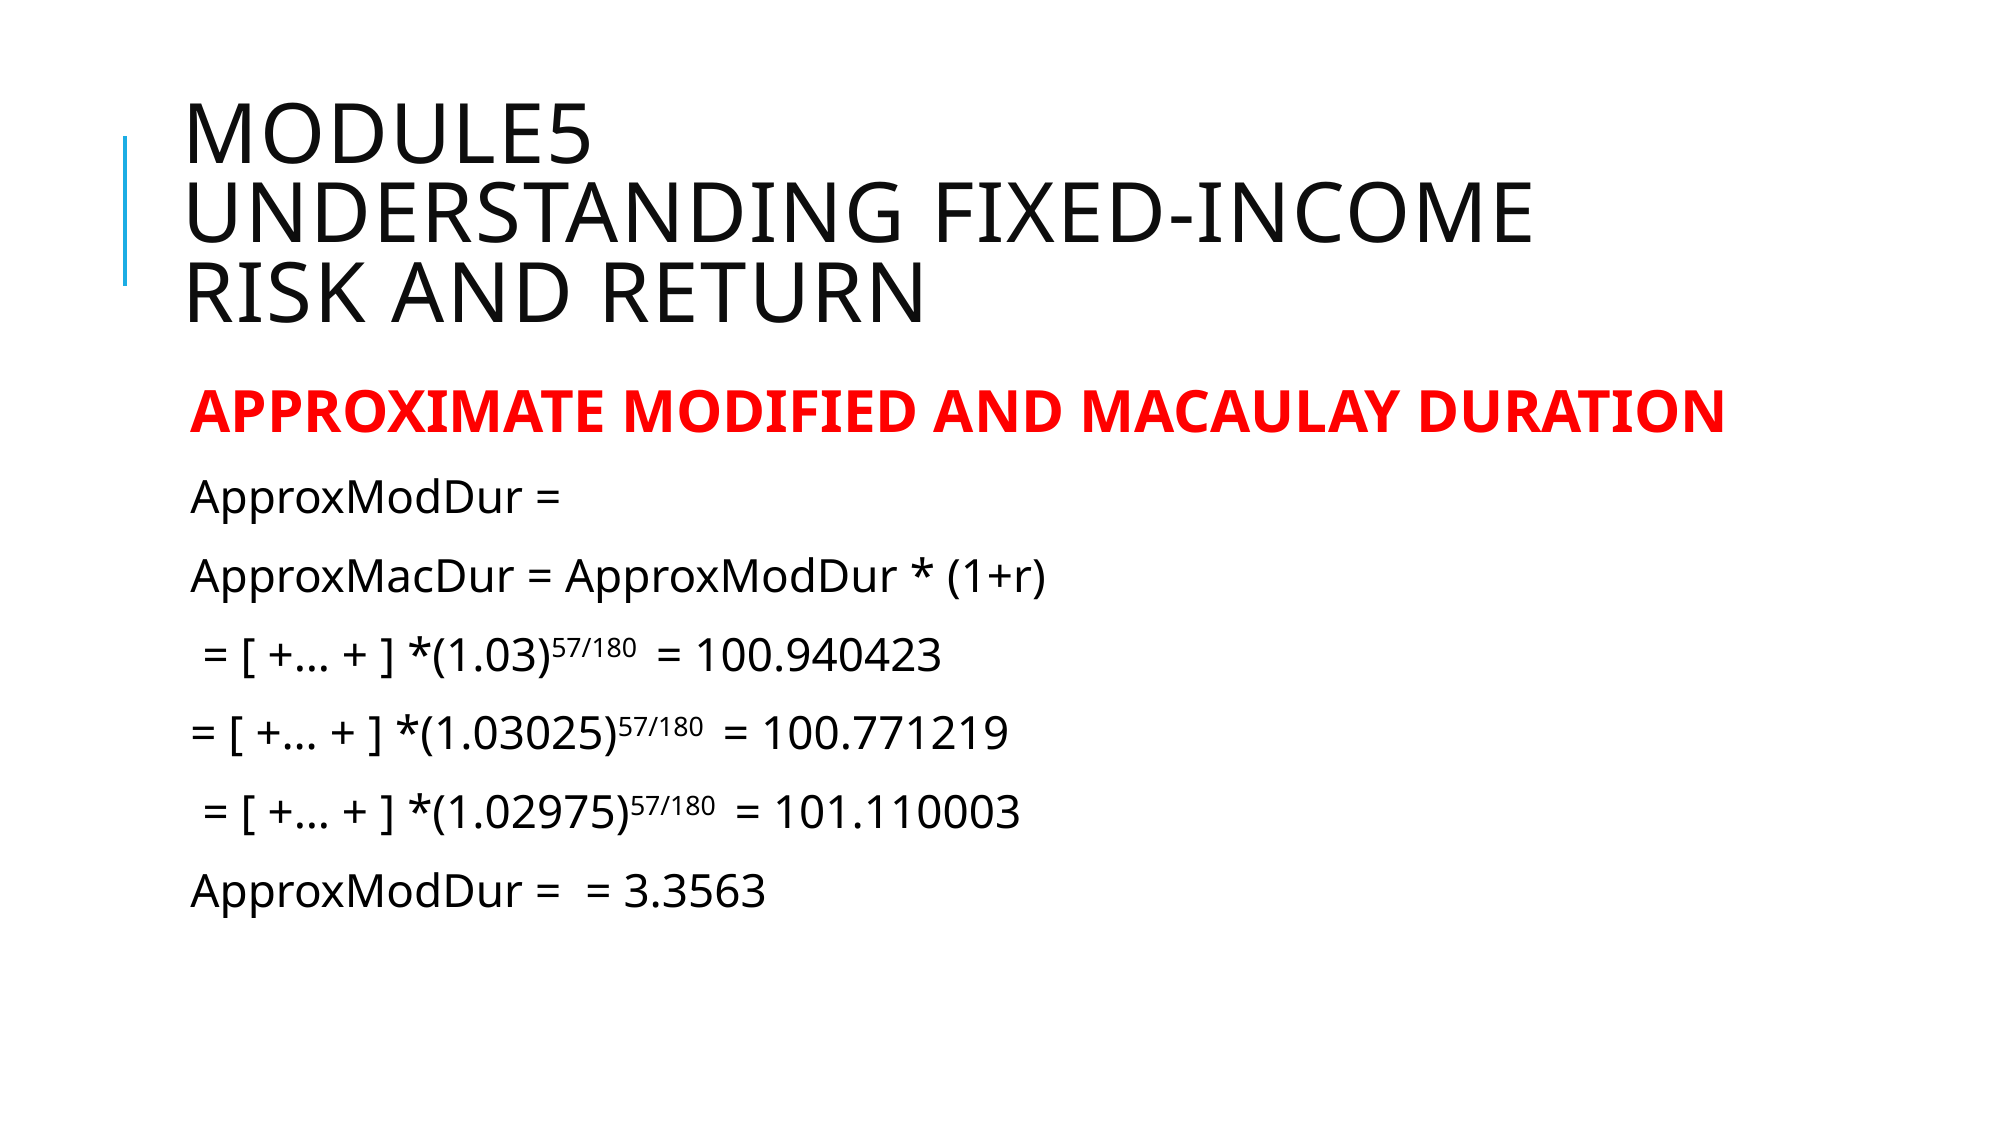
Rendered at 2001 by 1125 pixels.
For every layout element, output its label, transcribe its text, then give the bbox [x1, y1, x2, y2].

title Module5 Understanding Fixed-Income Risk and Return [168, 96, 1763, 342]
